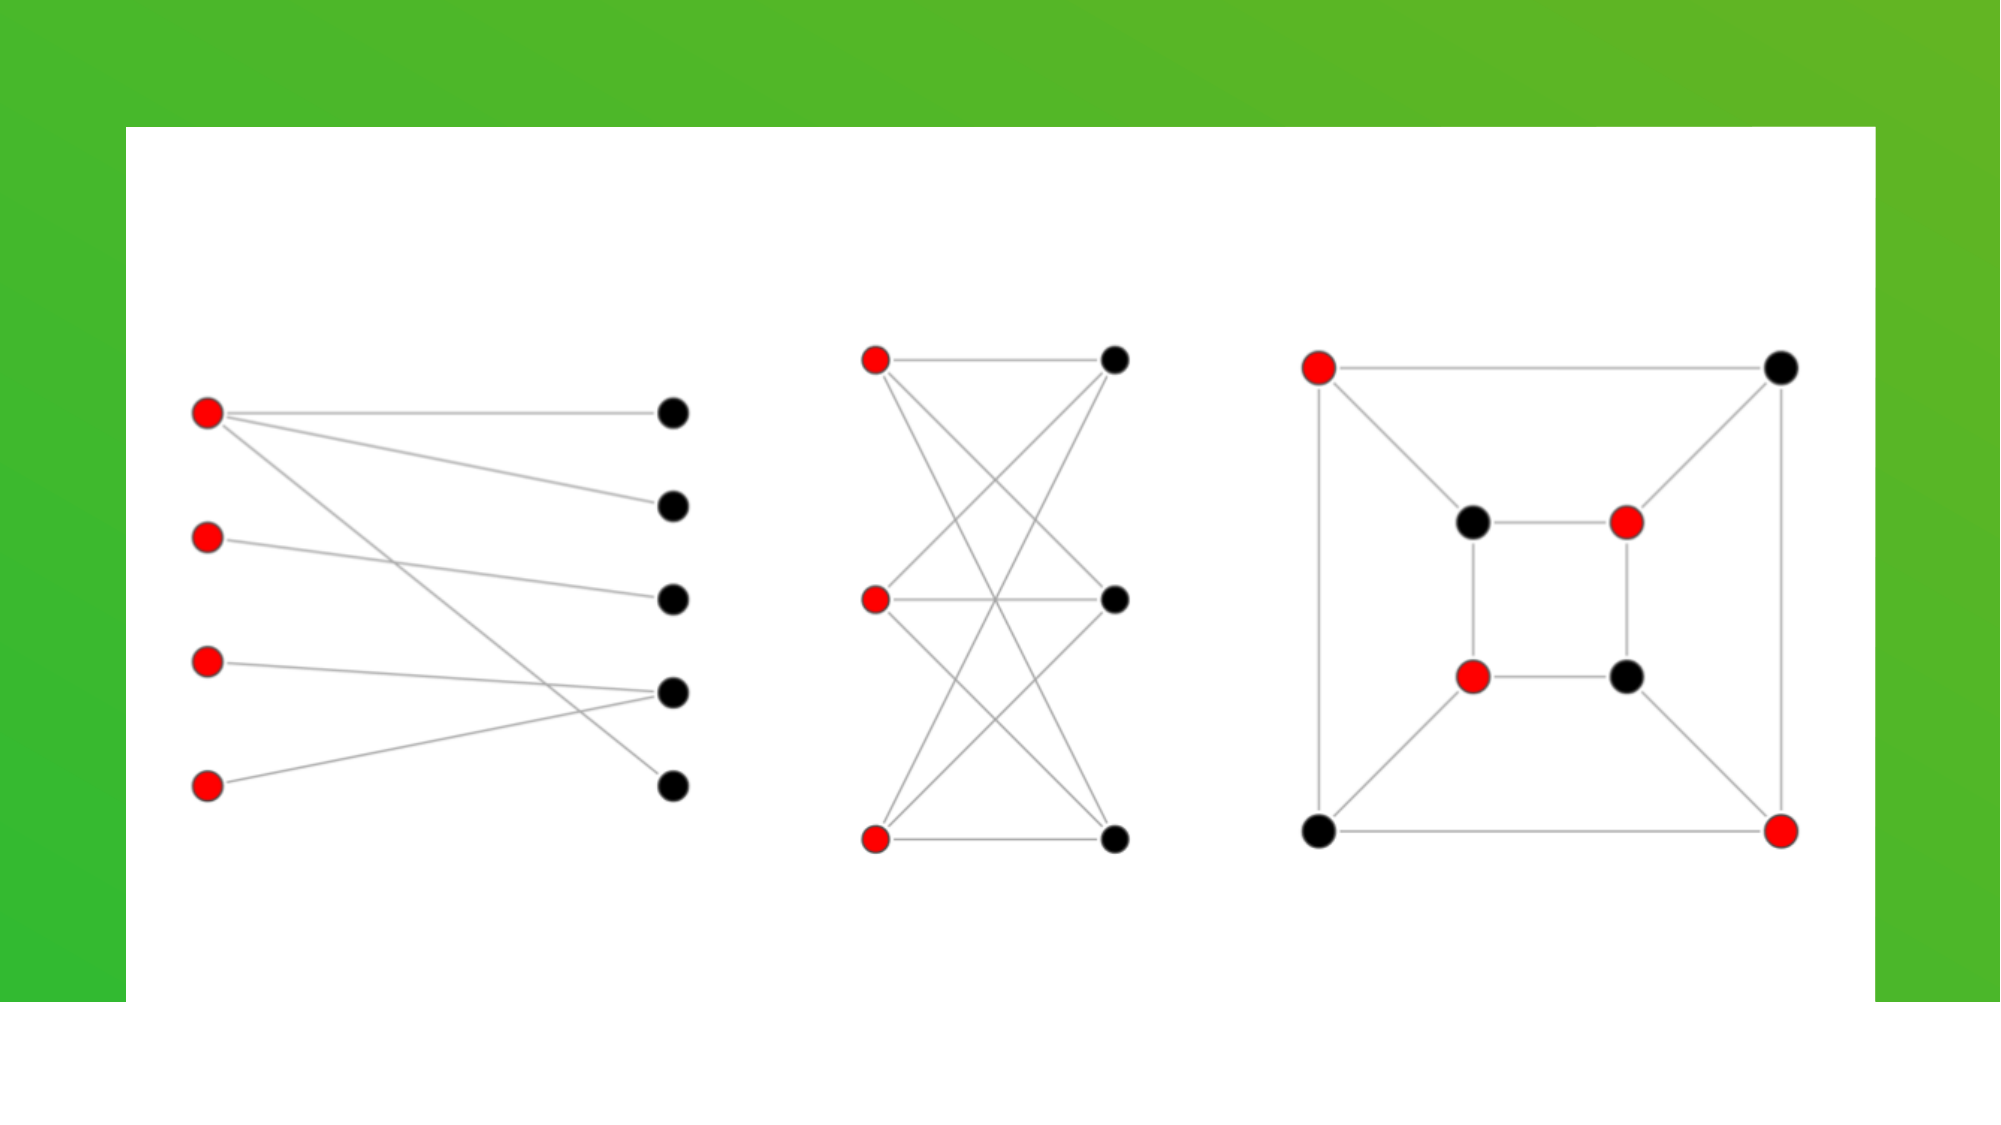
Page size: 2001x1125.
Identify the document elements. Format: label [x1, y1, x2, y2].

list [164, 333, 1836, 884]
